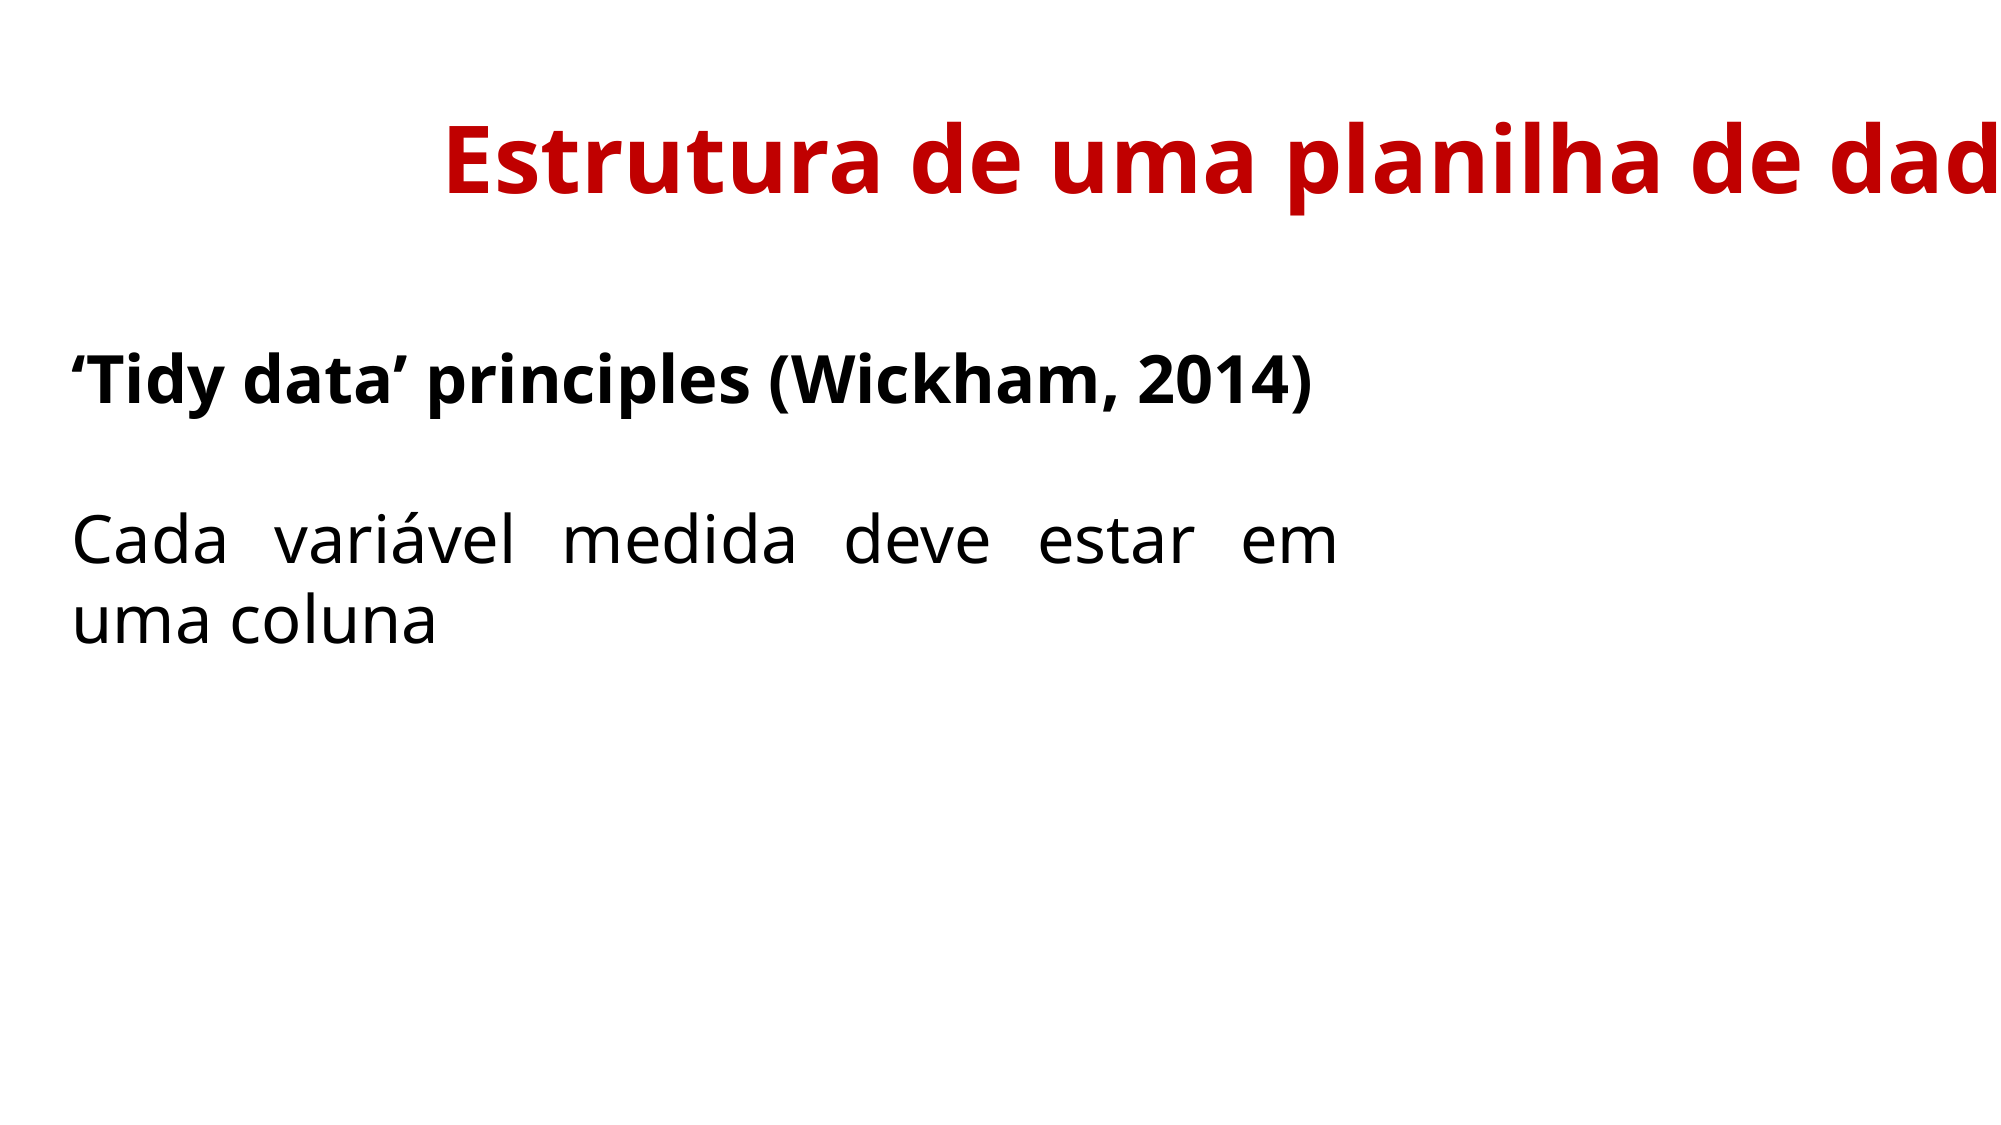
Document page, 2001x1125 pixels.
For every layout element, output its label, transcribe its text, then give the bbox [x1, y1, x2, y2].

text_box Estrutura de uma planilha de dados [427, 92, 2000, 220]
text_box ‘Tidy data’ principles (Wickham, 2014) Cada variável medida deve estar em uma coluna [56, 329, 1356, 745]
